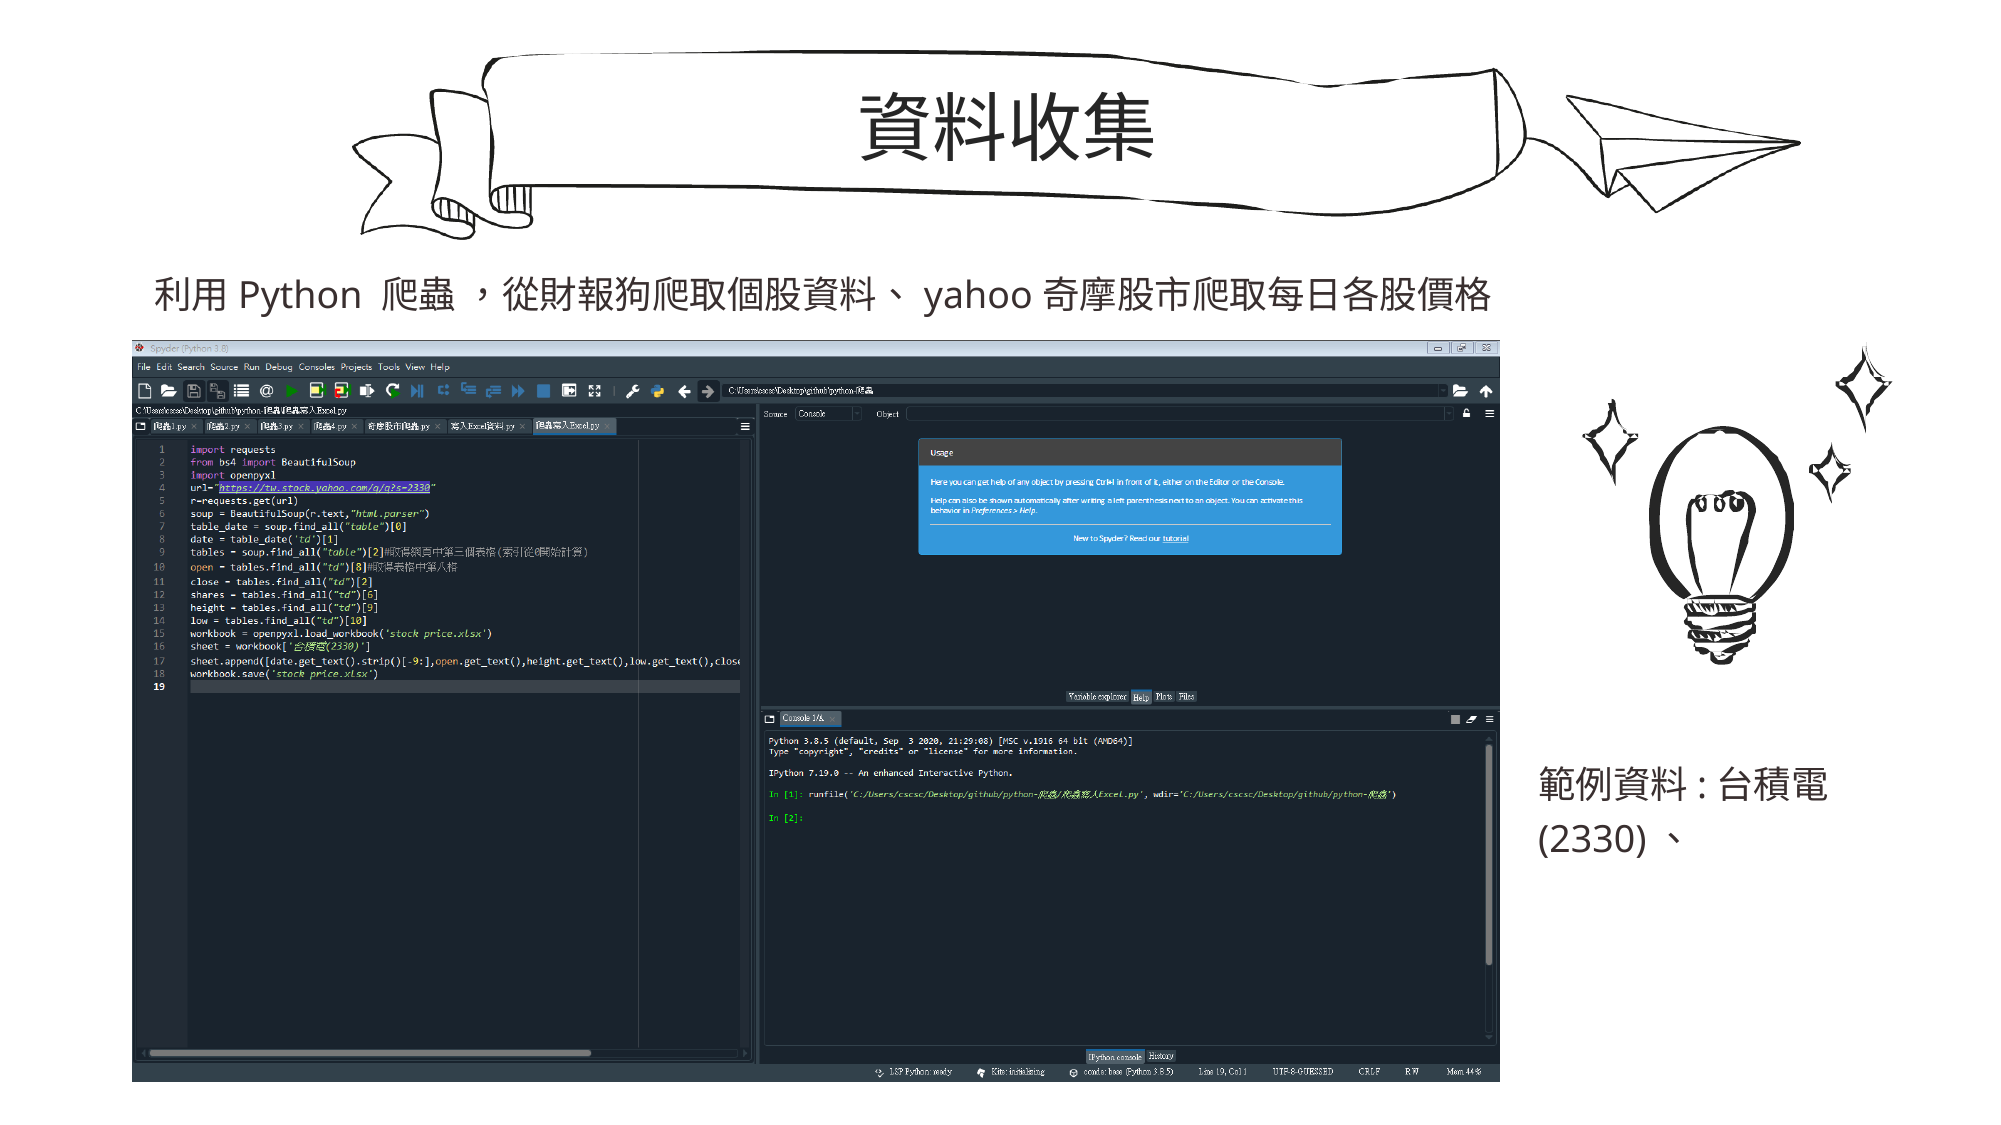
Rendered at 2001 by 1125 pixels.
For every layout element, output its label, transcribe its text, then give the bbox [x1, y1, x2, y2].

picture [126, 334, 1505, 1087]
picture [352, 50, 1801, 240]
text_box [1581, 342, 1893, 665]
text_box 利用Python 爬蟲 ，從財報狗爬取個股資料、yahoo奇摩股市爬取每日各股價格 [139, 254, 1676, 324]
text_box 範例資料:台積電(2330)、 [1523, 744, 1977, 867]
